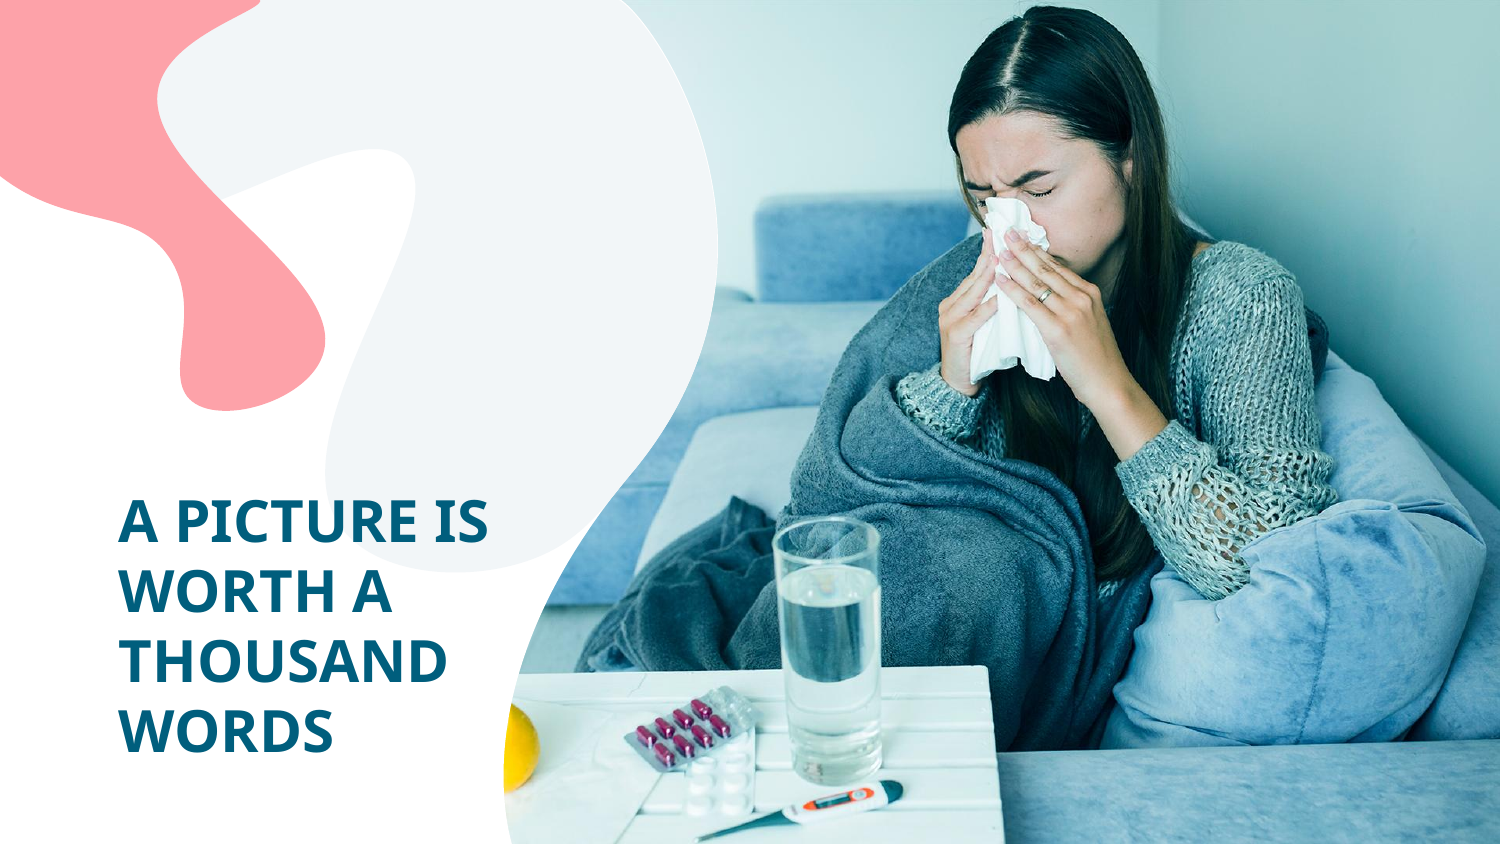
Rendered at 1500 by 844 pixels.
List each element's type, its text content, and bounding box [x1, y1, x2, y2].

title A PICTURE IS WORTH A THOUSAND WORDS [103, 469, 596, 786]
picture [504, 0, 1500, 844]
